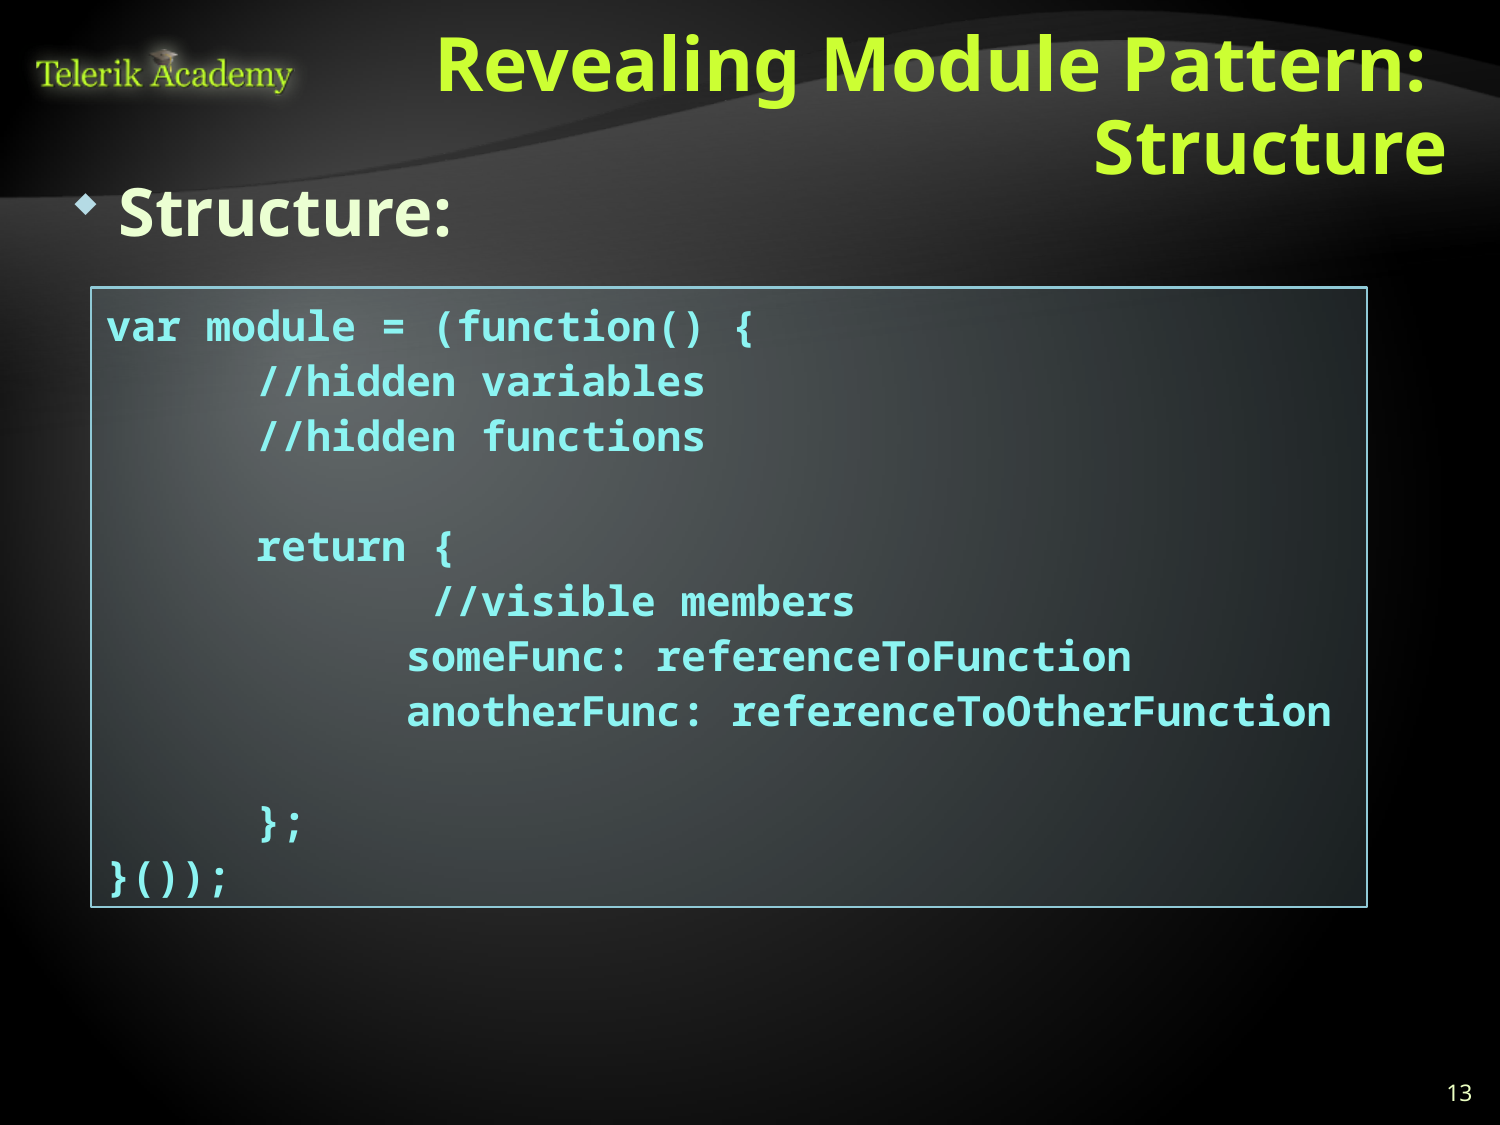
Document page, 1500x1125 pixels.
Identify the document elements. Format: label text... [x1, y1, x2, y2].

title Revealing Module Pattern: Structure [300, 37, 1463, 175]
text_box Structure: [57, 162, 1483, 263]
text_box var module = (function() { //hidden variables //hidden functions return { //visible members someFunc: referenceToFunction anotherFunc: referenceToOtherFunction }; }()); [91, 287, 1367, 907]
picture [0, 0, 1500, 1125]
slide_number 13 [1412, 1074, 1488, 1113]
